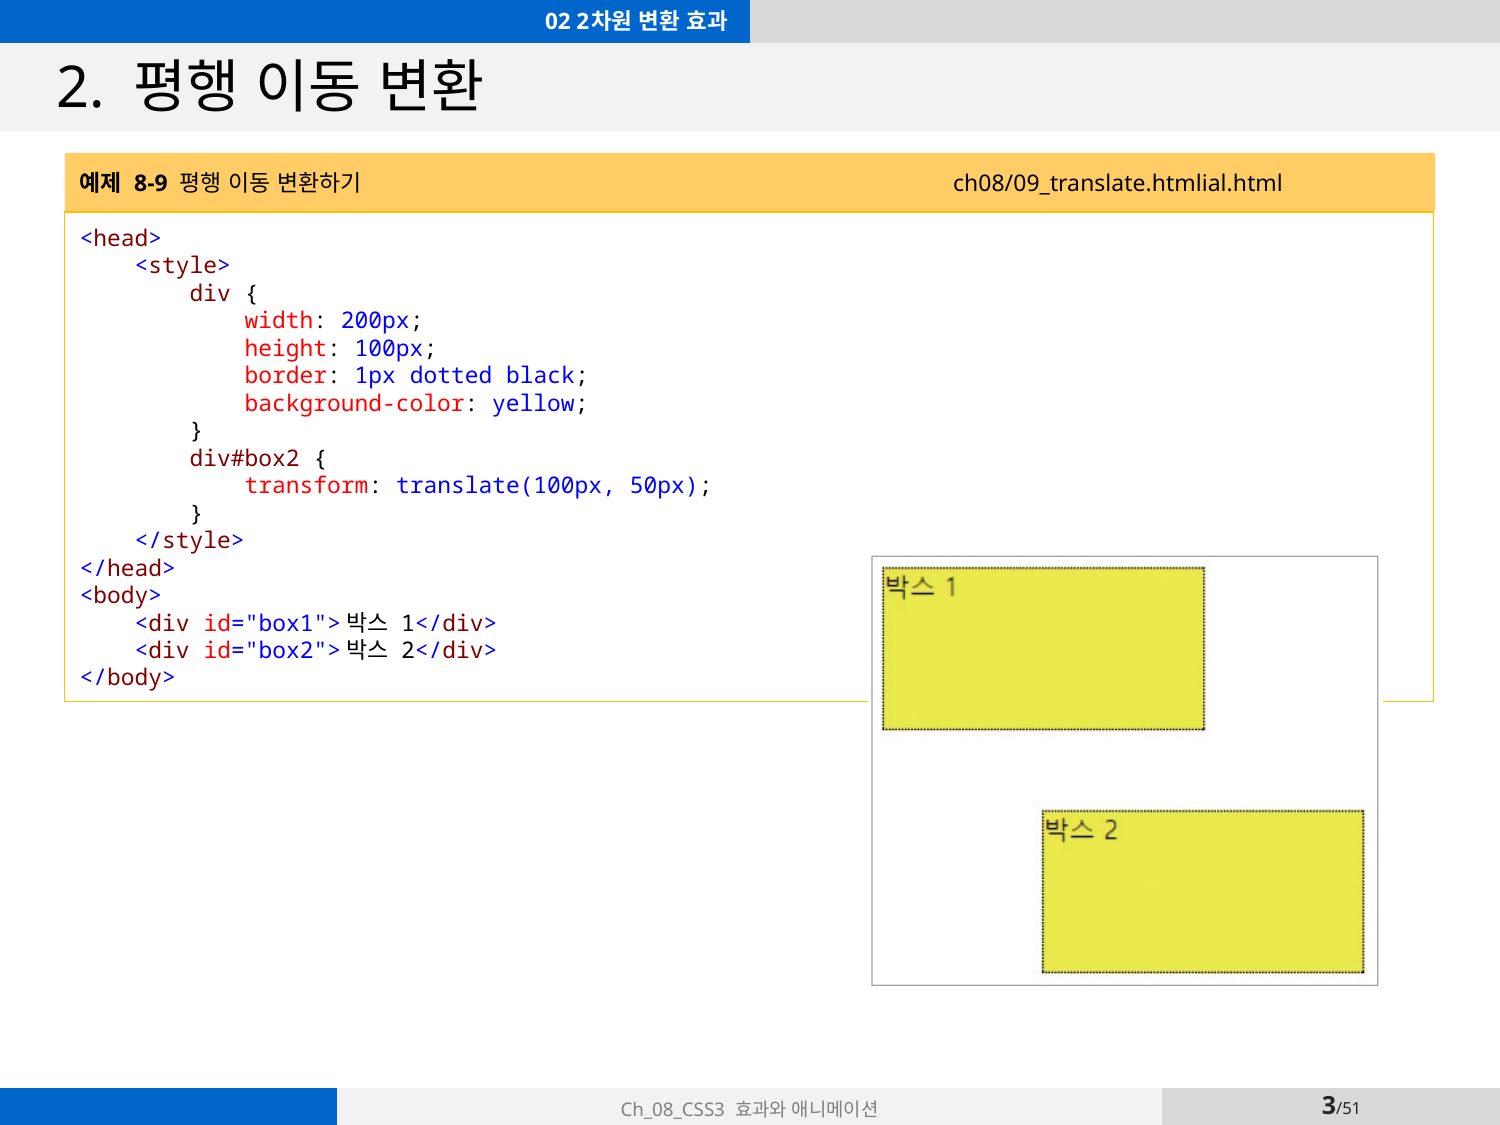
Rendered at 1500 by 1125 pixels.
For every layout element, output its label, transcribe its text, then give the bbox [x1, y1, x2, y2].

text_box <head> <style> div { width: 200px; height: 100px; border: 1px dotted black; background-color: yellow; } div#box2 { transform: translate(100px, 50px); } </style> </head> <body> <div id="box1">박스 1</div> <div id="box2">박스 2</div> </body> [63, 210, 1436, 704]
picture [867, 550, 1383, 993]
title 2. 평행 이동 변환 [41, 42, 1459, 128]
text_box 02 2차원 변환 효과 [0, 0, 743, 43]
text_box 예제 8-9 평행 이동 변환하기 ch08/09_translate.htmlial.html [63, 151, 1437, 214]
